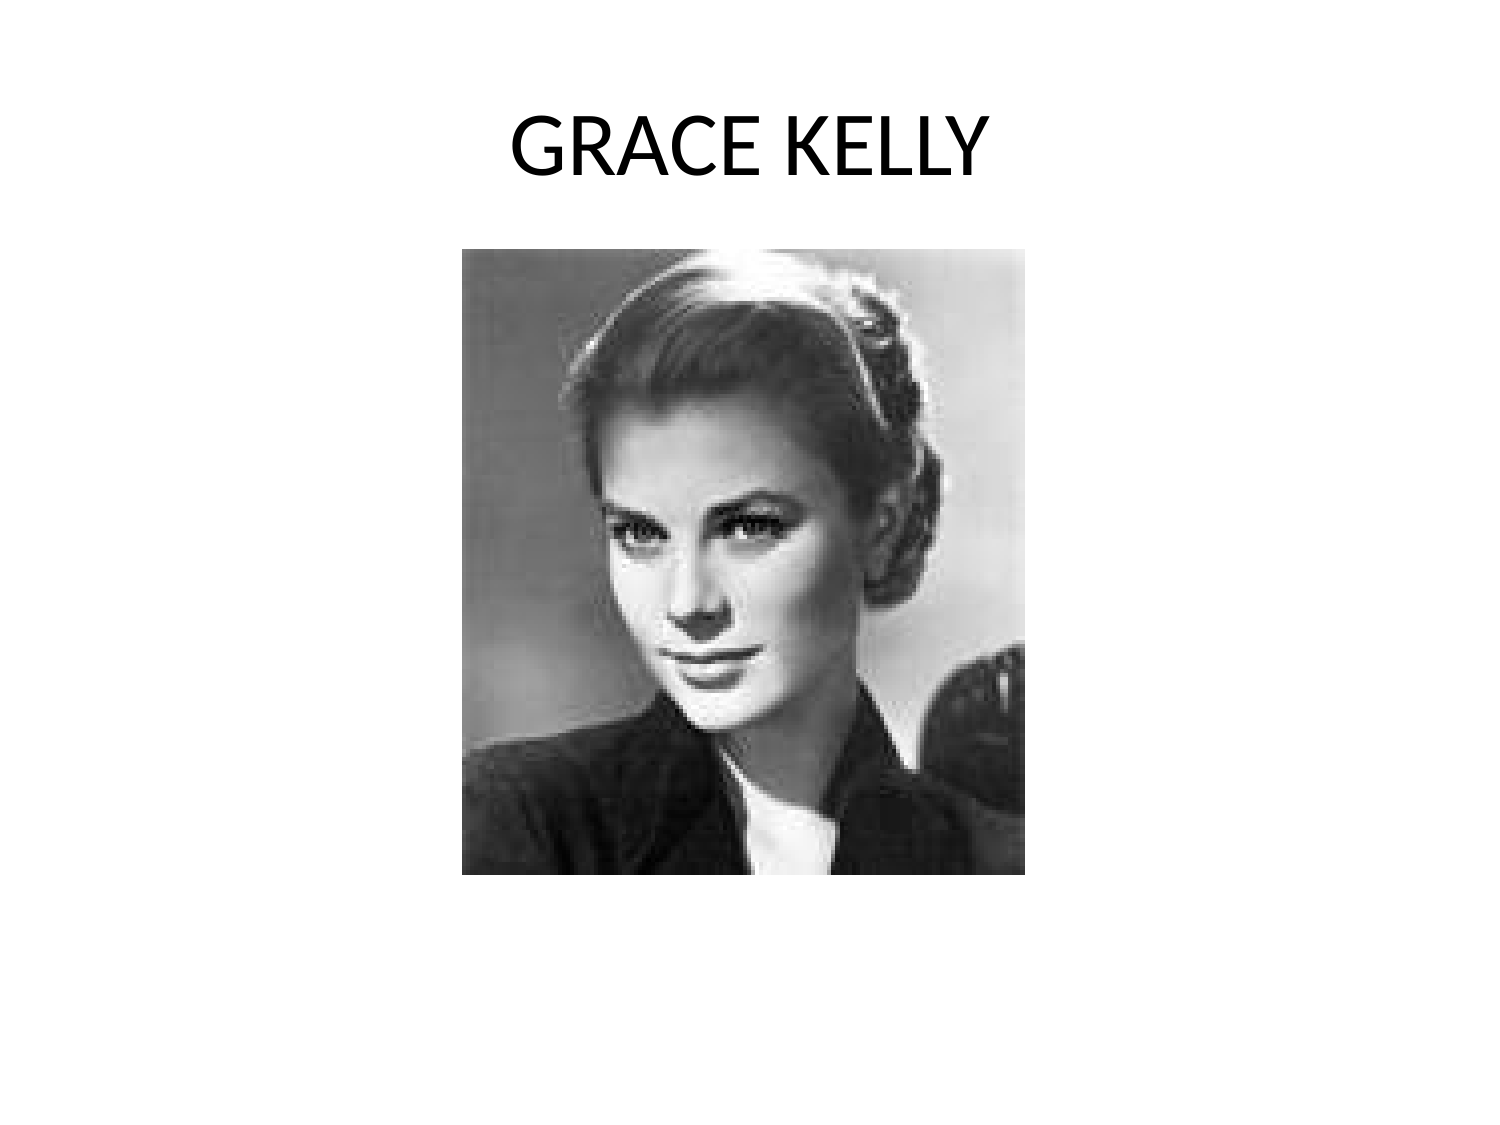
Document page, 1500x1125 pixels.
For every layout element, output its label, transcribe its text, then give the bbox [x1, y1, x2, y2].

picture [462, 249, 1026, 876]
title GRACE KELLY [75, 45, 1425, 233]
